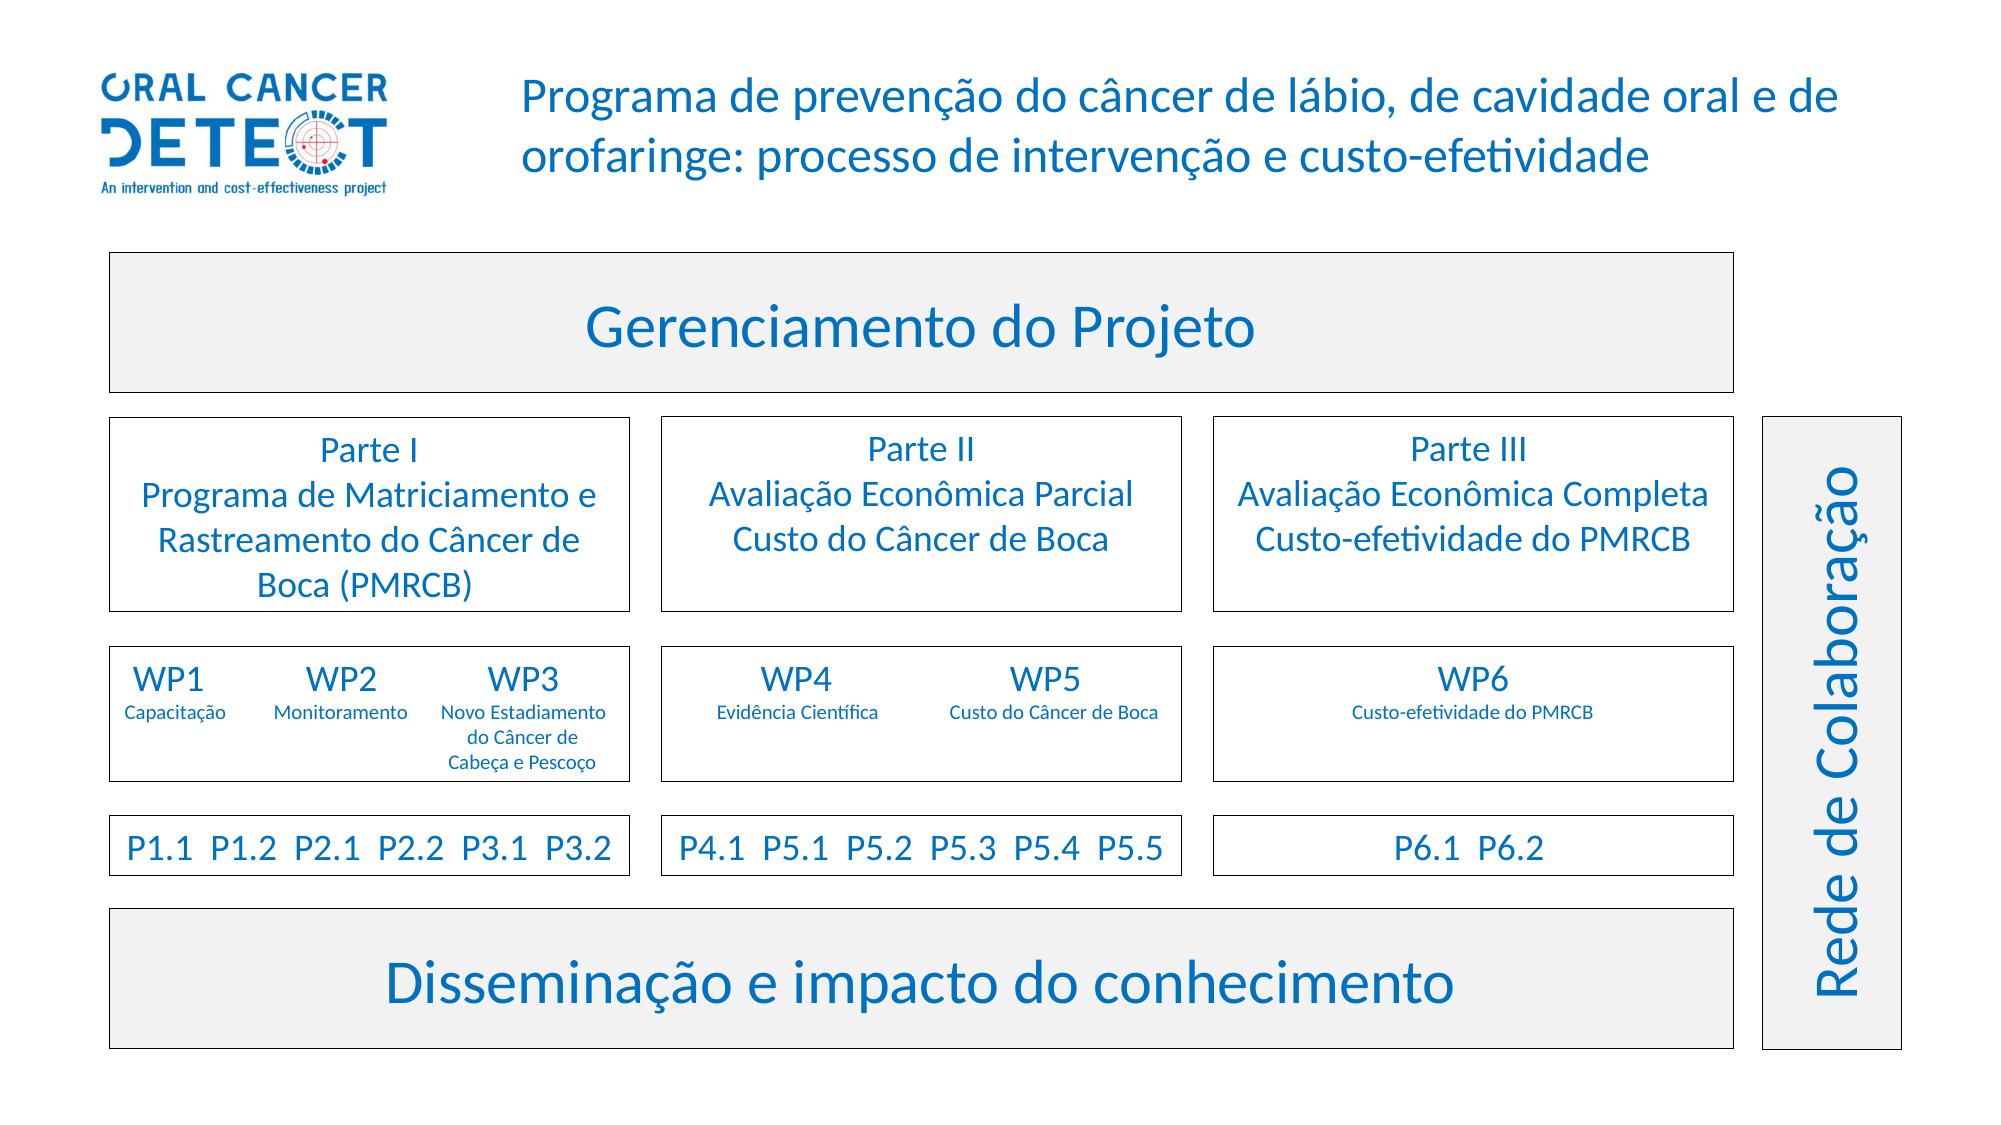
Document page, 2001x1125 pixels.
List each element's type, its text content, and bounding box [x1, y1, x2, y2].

text_box P6.1 P6.2 [1213, 815, 1734, 876]
text_box Disseminação e impacto do conhecimento [109, 908, 1734, 1049]
text_box WP4 WP5 Evidência Científica Custo do Câncer de Boca [661, 646, 1182, 782]
text_box WP1 WP2 WP3 Capacitação Monitoramento Novo Estadiamento do Câncer de Cabeça e Pescoço [109, 646, 630, 782]
text_box Parte I Programa de Matriciamento e Rastreamento do Câncer de Boca (PMRCB) [109, 417, 630, 612]
text_box Gerenciamento do Projeto [109, 252, 1734, 393]
text_box Parte III Avaliação Econômica Completa Custo-efetividade do PMRCB [1213, 416, 1734, 612]
text_box Parte II Avaliação Econômica Parcial Custo do Câncer de Boca [661, 416, 1182, 612]
text_box P4.1 P5.1 P5.2 P5.3 P5.4 P5.5 [661, 815, 1182, 876]
text_box P1.1 P1.2 P2.1 P2.2 P3.1 P3.2 [109, 815, 630, 876]
text_box Programa de prevenção do câncer de lábio, de cavidade oral e de orofaringe: processo de intervenção e custo-efetividade [506, 54, 1904, 190]
picture [78, 24, 418, 223]
text_box Rede de Colaboração [1762, 416, 1902, 1050]
text_box WP6 Custo-efetividade do PMRCB [1213, 646, 1734, 782]
